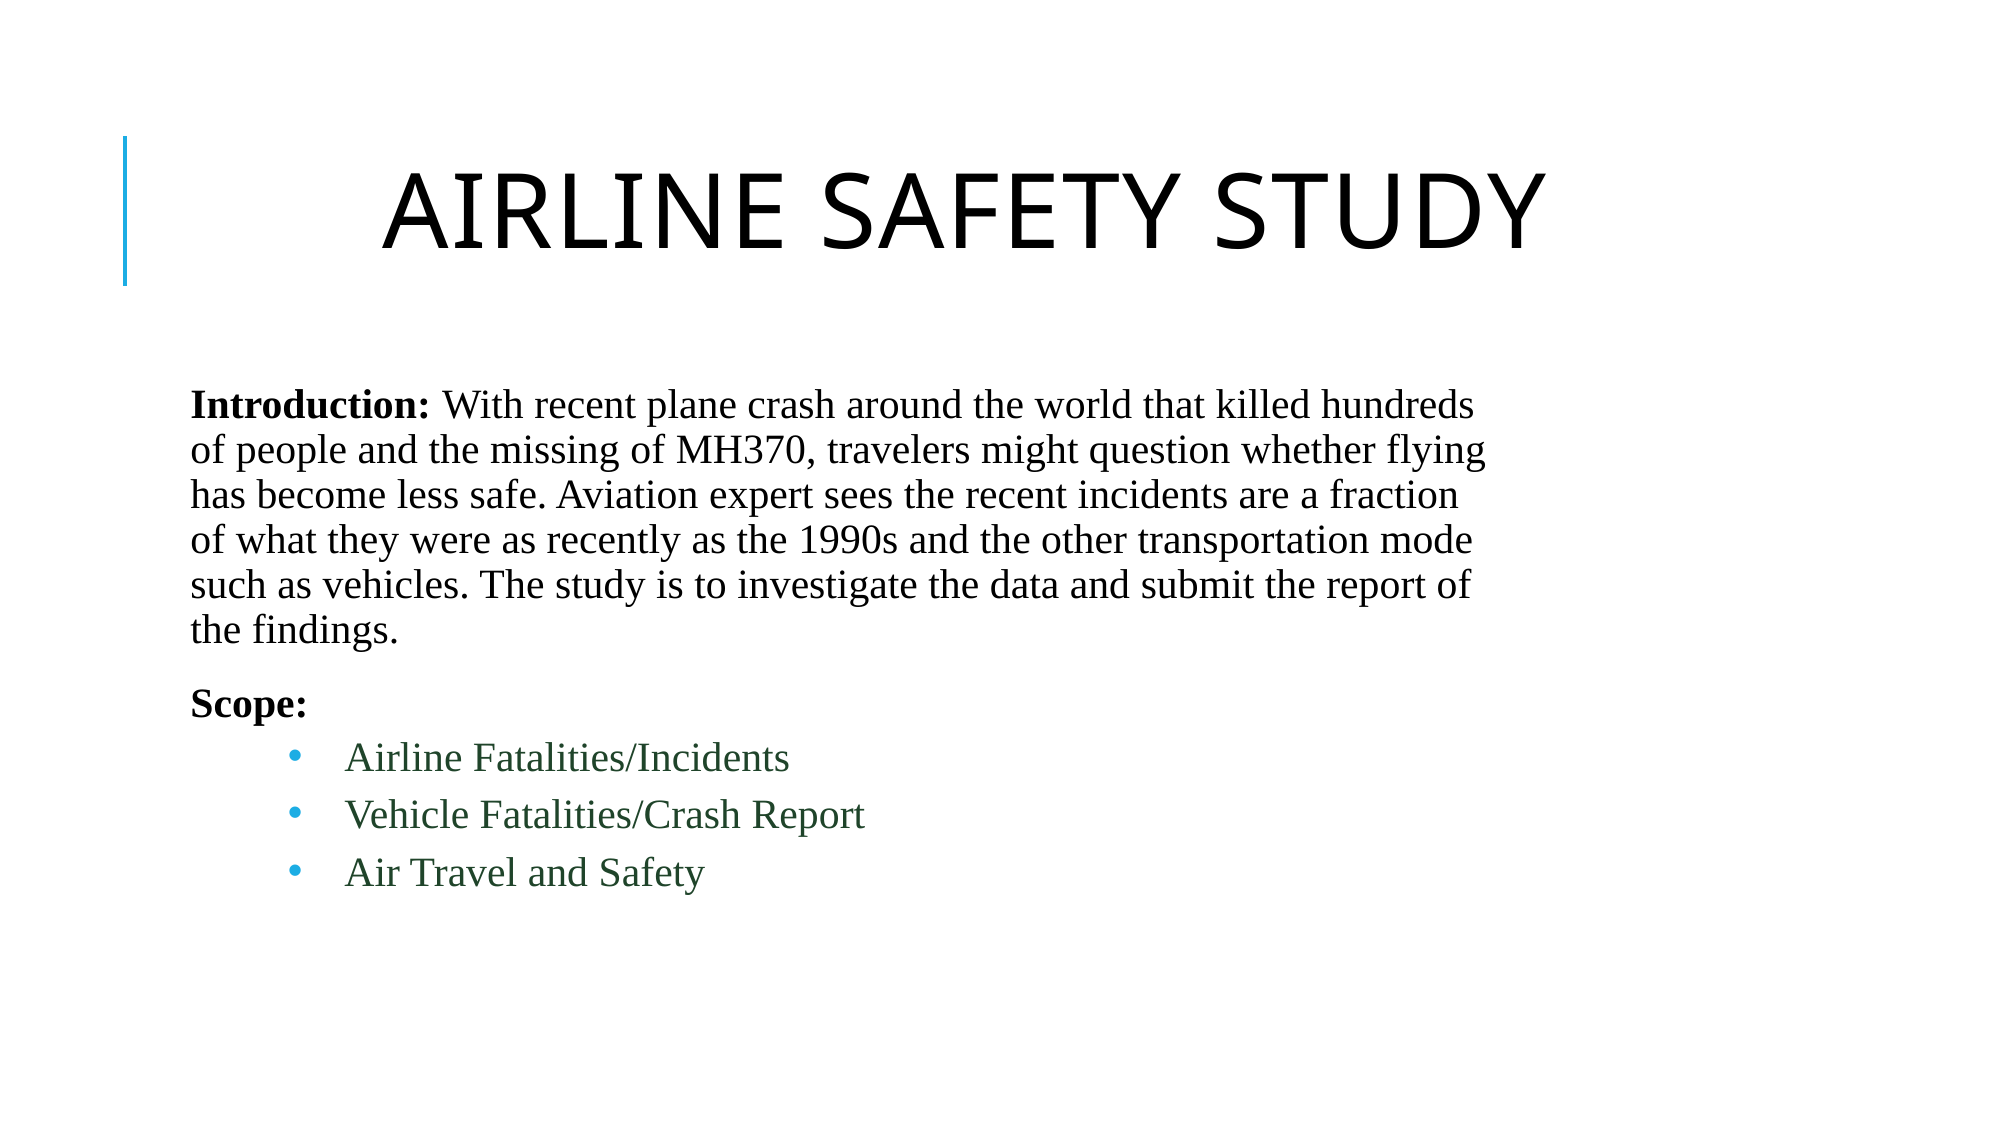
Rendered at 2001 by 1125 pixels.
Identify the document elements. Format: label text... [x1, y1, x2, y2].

list Introduction: With recent plane crash around the world that killed hundreds of people and the missing of MH370, travelers might question whether flying has become less safe. Aviation expert sees the recent incidents are a fraction of what they were as recently as the 1990s and the other transportation mode such as vehicles. The study is to investigate the data and submit the report of the findings. Scope: Airline Fatalities/Incidents Vehicle Fatalities/Crash Report Air Travel and Safety [168, 375, 1502, 993]
title Airline safety study [168, 96, 1763, 342]
